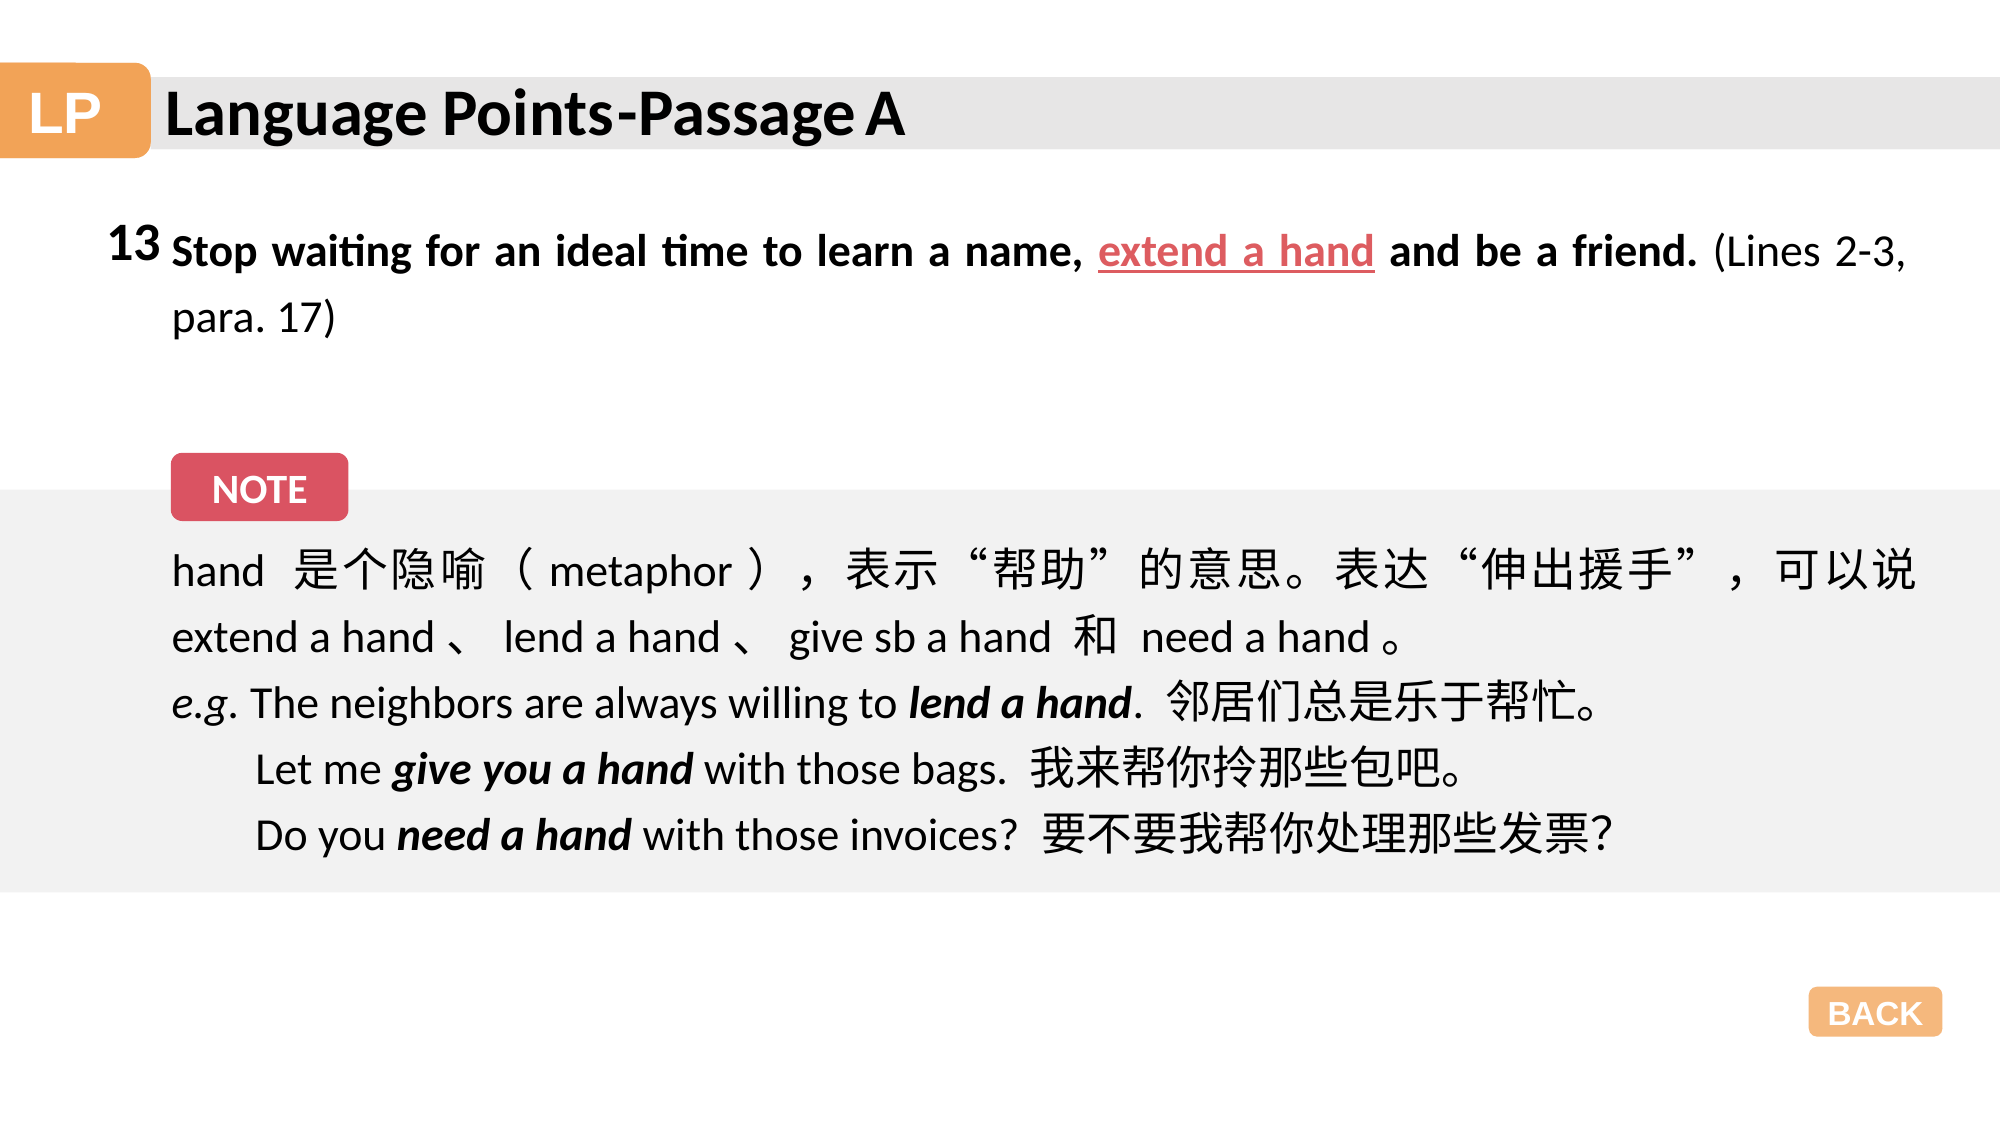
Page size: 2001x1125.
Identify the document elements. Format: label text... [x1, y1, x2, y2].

text_box BACK [1807, 985, 1944, 1038]
text_box NOTE [169, 451, 350, 523]
text_box -Passage A [603, 61, 975, 157]
text_box Stop waiting for an ideal time to learn a name, extend a hand and be a friend. (Lines 2-3, para. 17) [156, 202, 1922, 350]
text_box Language Points [150, 61, 603, 157]
text_box [975, 76, 2000, 150]
text_box LP [0, 61, 152, 160]
text_box [0, 489, 2000, 893]
text_box hand 是个隐喻（metaphor），表示“帮助”的意思。表达“伸出援手”，可以说 extend a hand、lend a hand、give sb a hand 和 need a hand。 e.g. The neighbors are always willing to lend a hand. 邻居们总是乐于帮忙。 Let me give you a hand with those bags. 我来帮你拎那些包吧。 Do you need a hand with those invoices? 要不要我帮你处理那些发票？ [156, 522, 1933, 868]
text_box 13 [91, 199, 186, 279]
